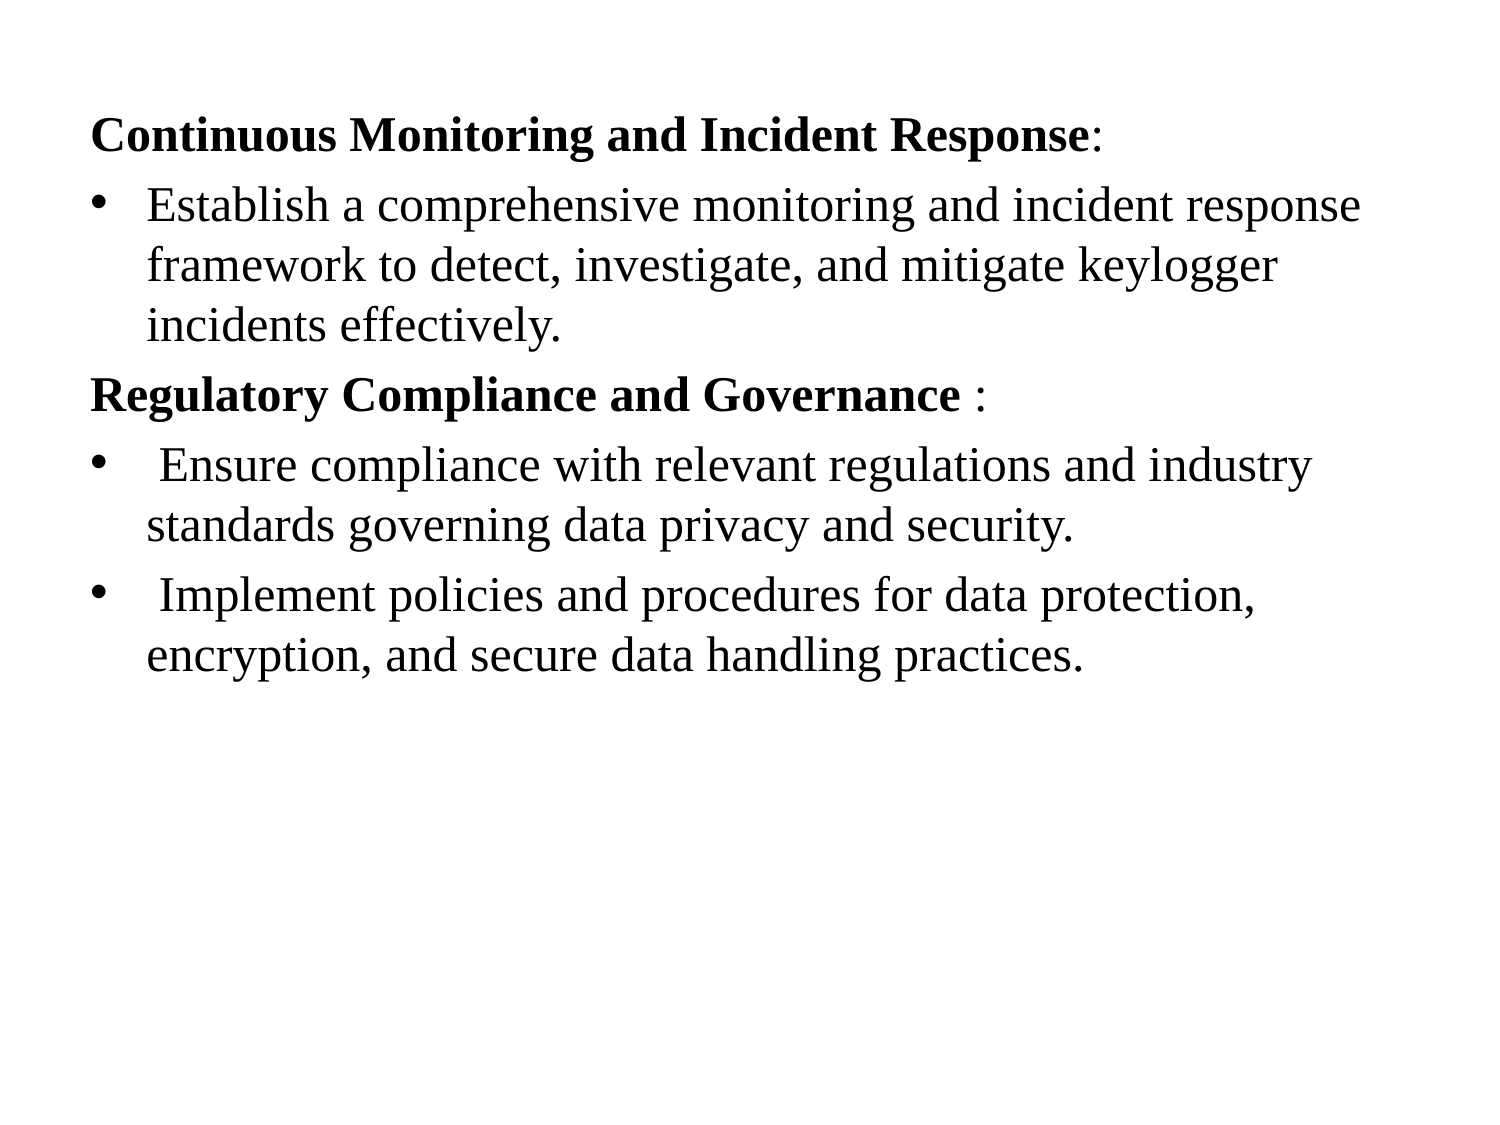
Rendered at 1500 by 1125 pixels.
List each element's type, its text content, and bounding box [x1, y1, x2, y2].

list Continuous Monitoring and Incident Response: Establish a comprehensive monitoring and incident response framework to detect, investigate, and mitigate keylogger incidents effectively. Regulatory Compliance and Governance : Ensure compliance with relevant regulations and industry standards governing data privacy and security. Implement policies and procedures for data protection, encryption, and secure data handling practices. [75, 93, 1425, 844]
